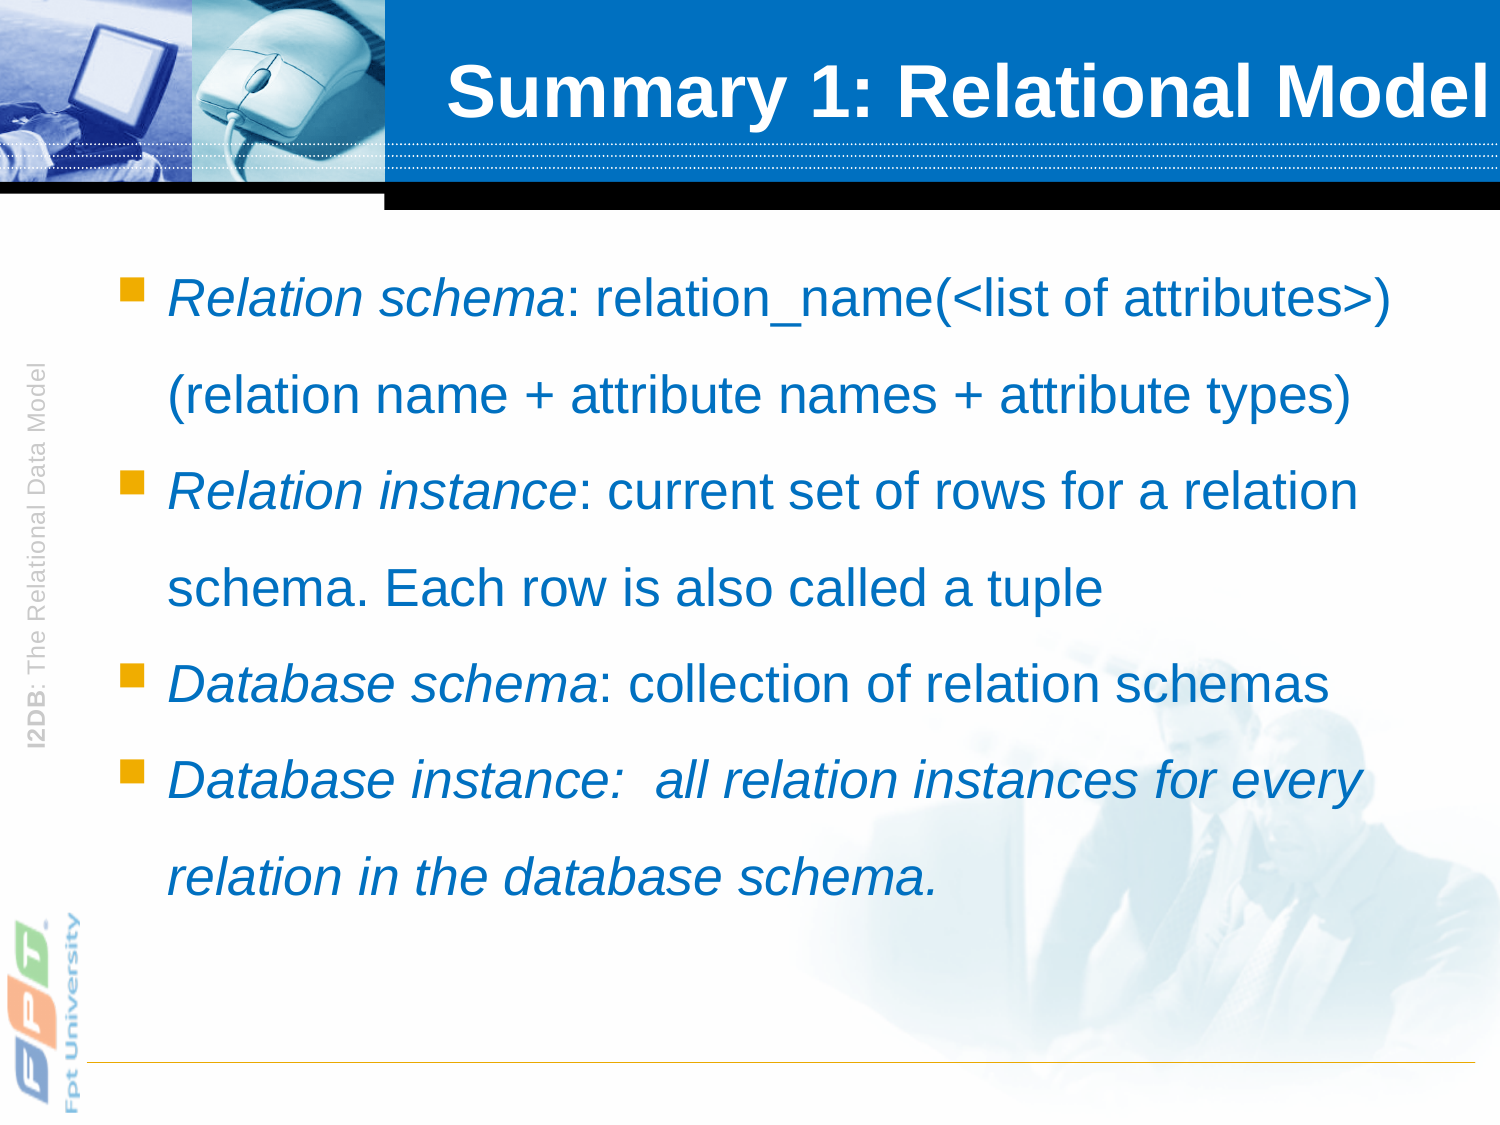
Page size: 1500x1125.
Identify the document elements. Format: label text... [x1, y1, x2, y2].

title Summary 1: Relational Model [387, 0, 1500, 175]
picture [0, 0, 385, 181]
picture [0, 194, 1500, 1125]
list Relation schema: relation_name(<list of attributes>) (relation name + attribute names + attribute types) Relation instance: current set of rows for a relation schema. Each row is also called a tuple Database schema: collection of relation schemas Database instance: all relation instances for every relation in the database schema. [87, 216, 1475, 1050]
table_cell 4 [8, 913, 80, 1112]
